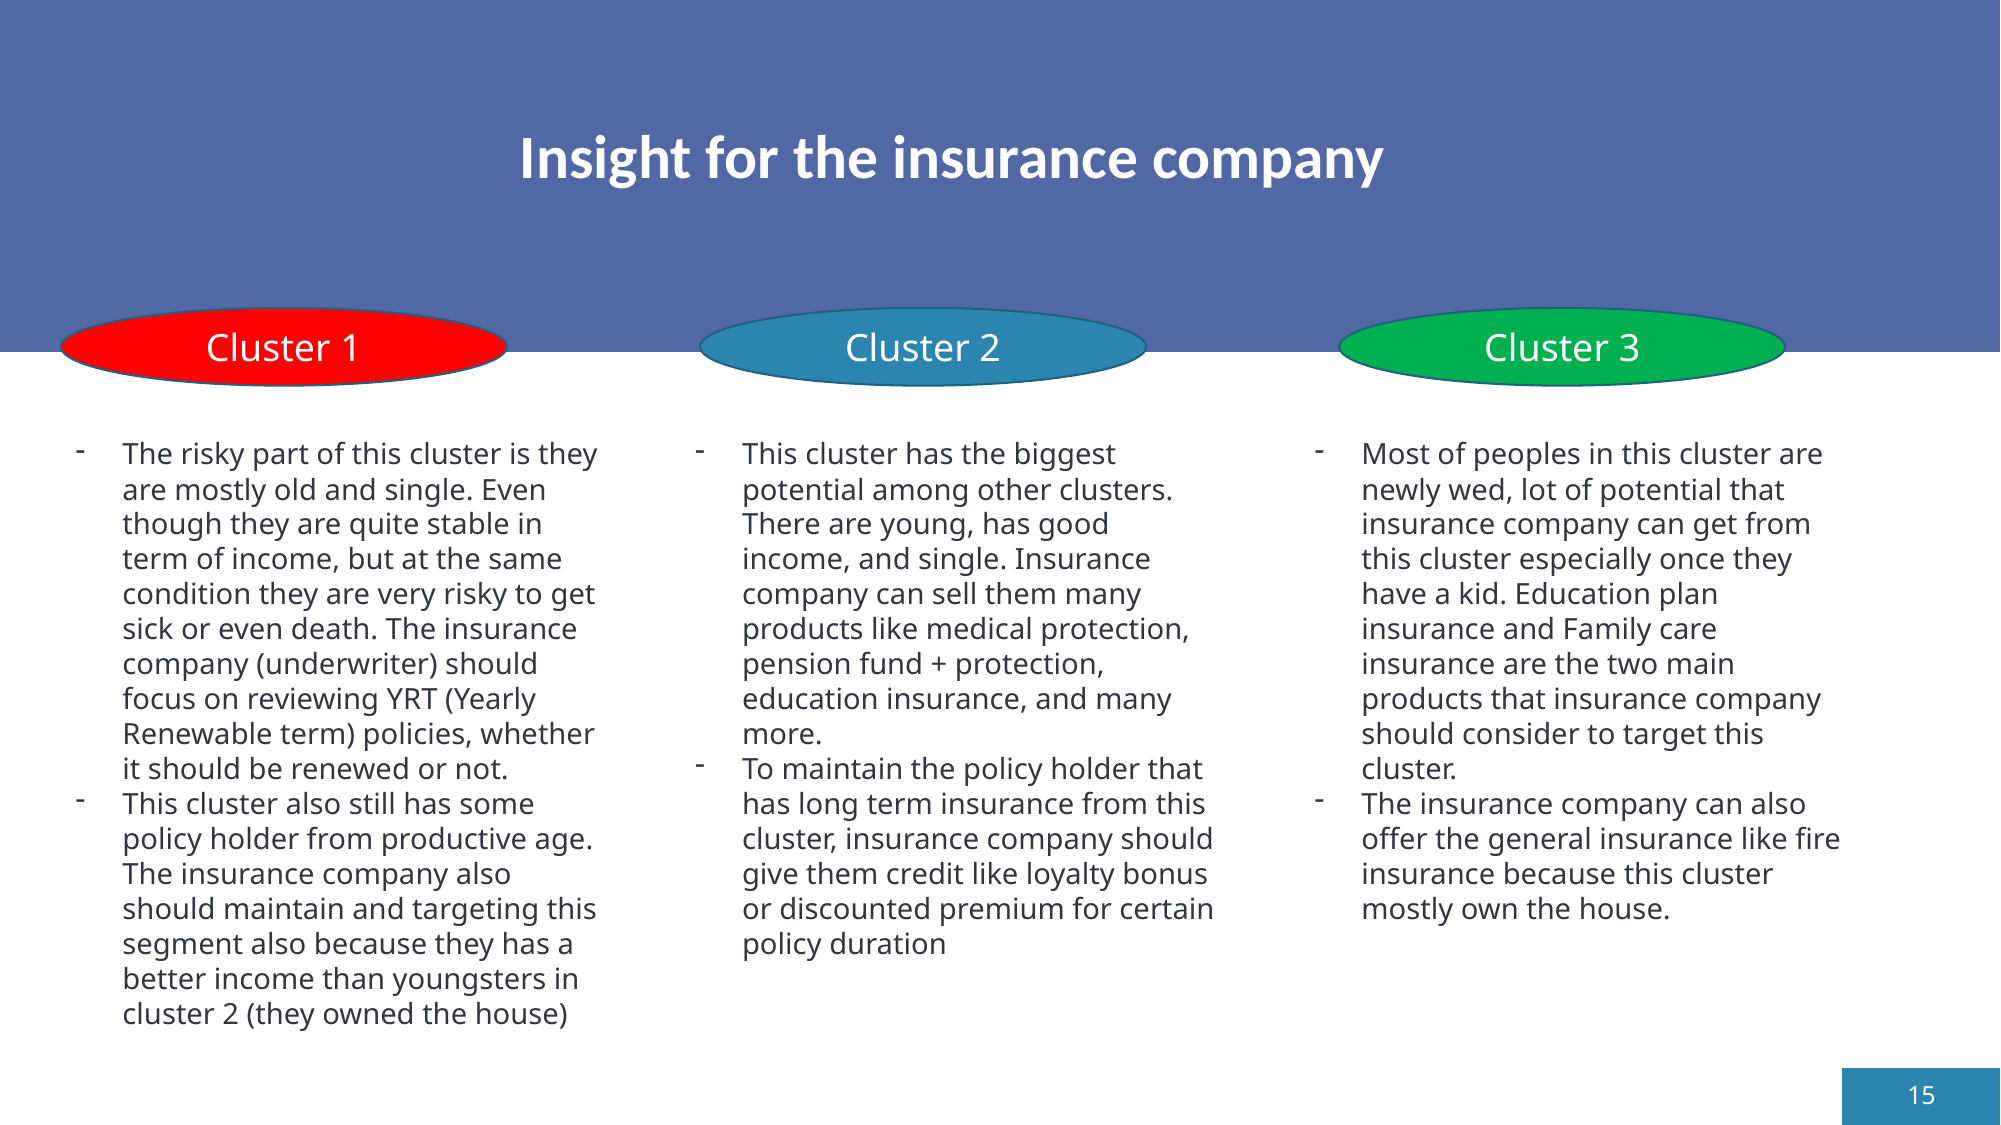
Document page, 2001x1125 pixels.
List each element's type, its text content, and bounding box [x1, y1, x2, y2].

text_box Cluster 1 [59, 306, 509, 387]
text_box Cluster 3 [1338, 306, 1787, 387]
text_box This cluster has the biggest potential among other clusters. There are young, has good income, and single. Insurance company can sell them many products like medical protection, pension fund + protection, education insurance, and many more. To maintain the policy holder that has long term insurance from this cluster, insurance company should give them credit like loyalty bonus or discounted premium for certain policy duration [680, 393, 1239, 1038]
title Insight for the insurance company [445, 96, 1475, 221]
text_box Cluster 2 [698, 306, 1148, 387]
text_box Most of peoples in this cluster are newly wed, lot of potential that insurance company can get from this cluster especially once they have a kid. Education plan insurance and Family care insurance are the two main products that insurance company should consider to target this cluster. The insurance company can also offer the general insurance like fire insurance because this cluster mostly own the house. [1299, 393, 1859, 1003]
slide_number 15 [1889, 1079, 1951, 1114]
text_box The risky part of this cluster is they are mostly old and single. Even though they are quite stable in term of income, but at the same condition they are very risky to get sick or even death. The insurance company (underwriter) should focus on reviewing YRT (Yearly Renewable term) policies, whether it should be renewed or not. This cluster also still has some policy holder from productive age. The insurance company also should maintain and targeting this segment also because they has a better income than youngsters in cluster 2 (they owned the house) [60, 393, 620, 1108]
